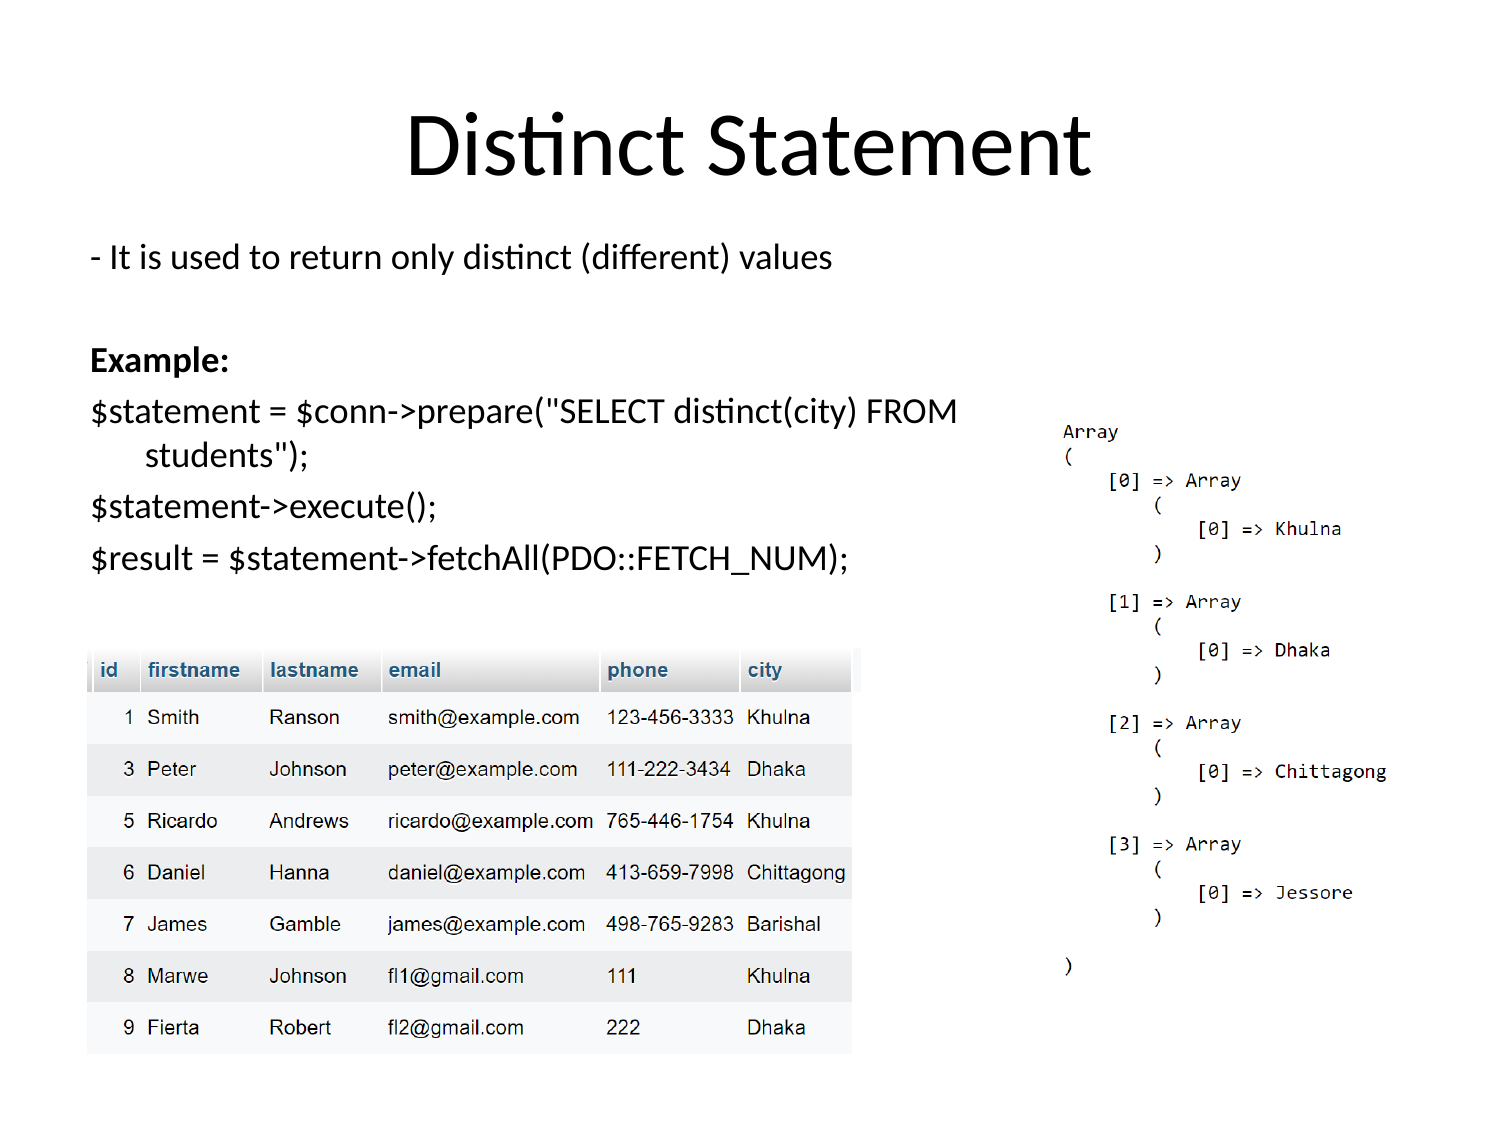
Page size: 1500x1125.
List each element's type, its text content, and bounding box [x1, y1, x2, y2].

picture [87, 641, 861, 1063]
title Distinct Statement [75, 45, 1425, 233]
list - It is used to return only distinct (different) values Example: $statement = $conn->prepare("SELECT distinct(city) FROM students"); $statement->execute(); $result = $statement->fetchAll(PDO::FETCH_NUM); [75, 224, 1025, 588]
picture [1049, 412, 1401, 991]
